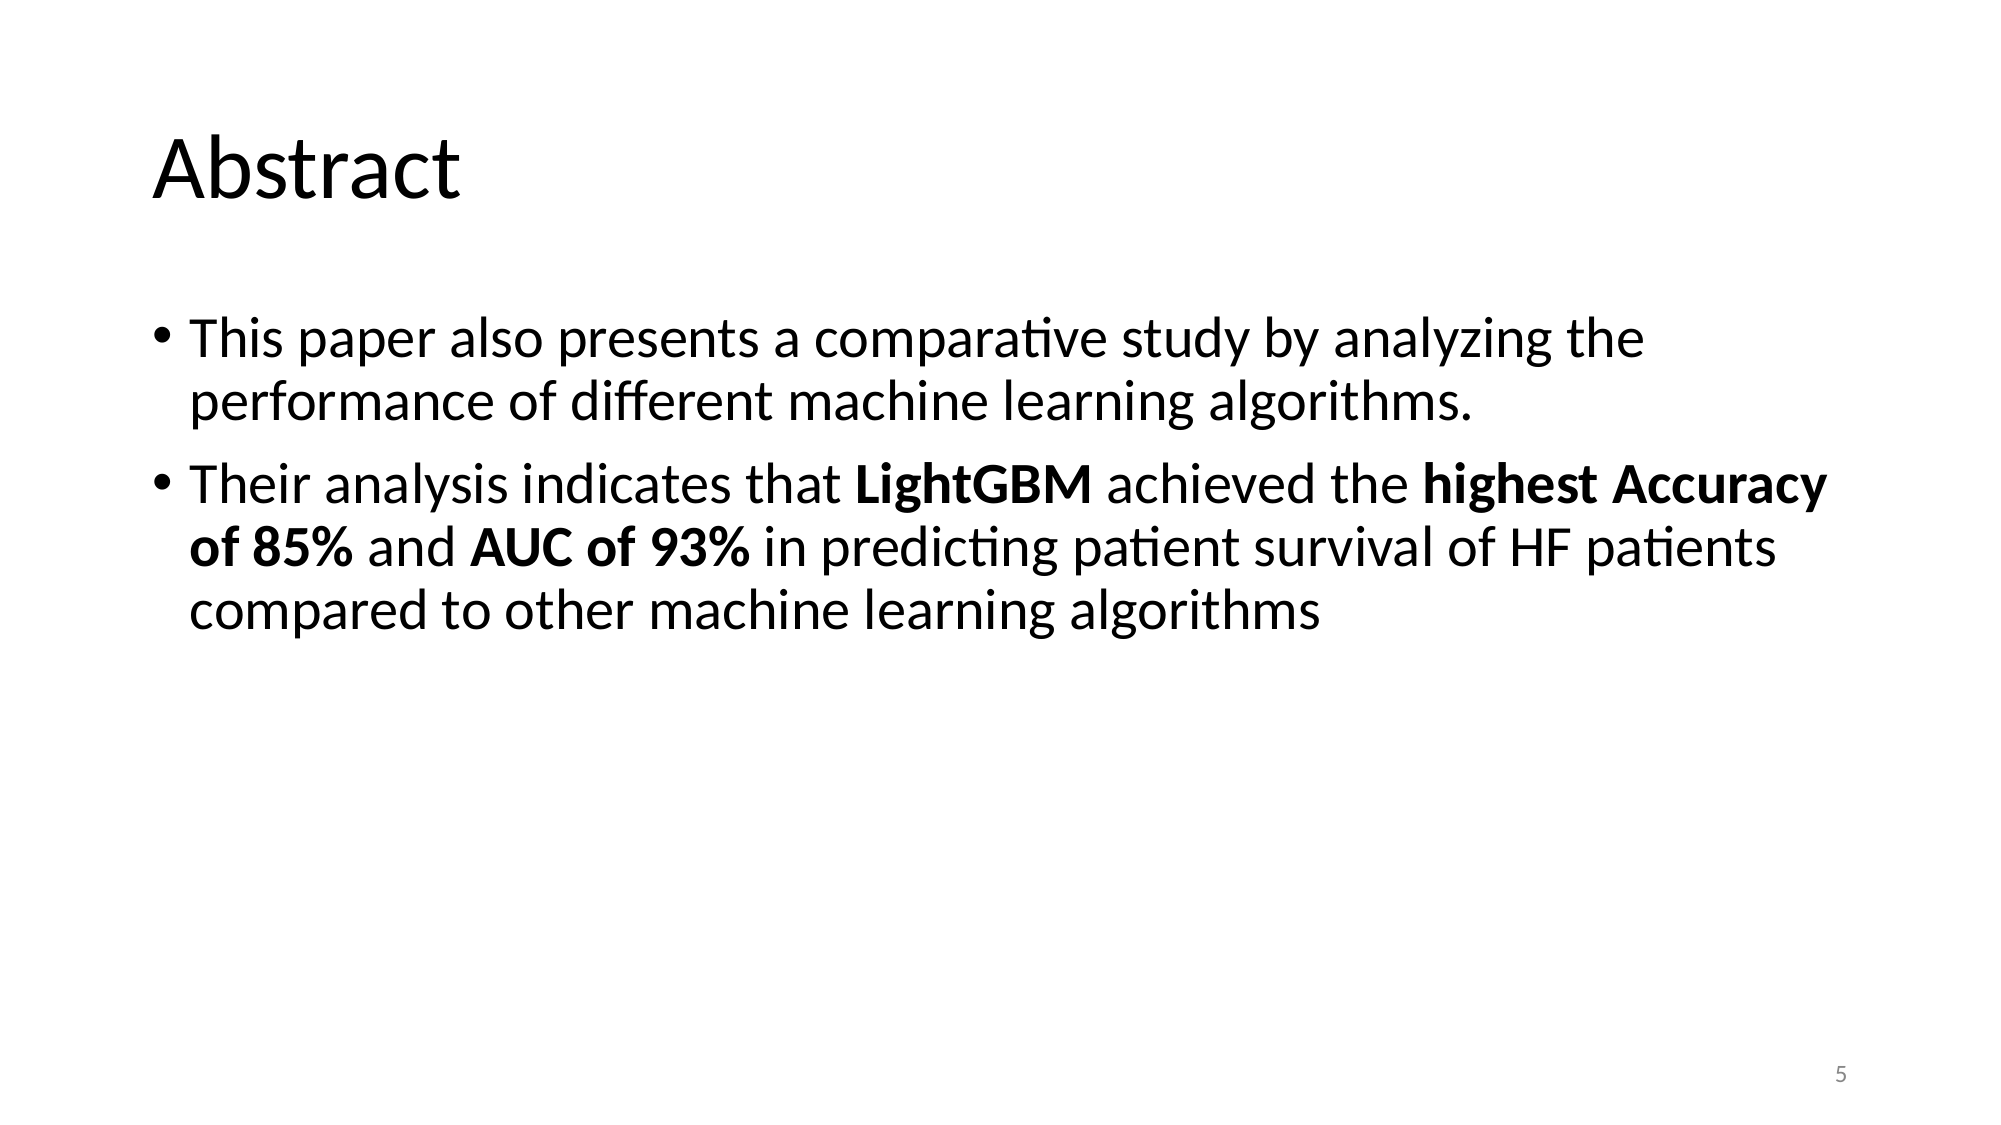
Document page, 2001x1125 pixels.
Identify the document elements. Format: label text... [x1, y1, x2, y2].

title Abstract [137, 59, 1863, 278]
list This paper also presents a comparative study by analyzing the performance of different machine learning algorithms. Their analysis indicates that LightGBM achieved the highest Accuracy of 85% and AUC of 93% in predicting patient survival of HF patients compared to other machine learning algorithms [137, 299, 1863, 1014]
slide_number 5 [1412, 1042, 1863, 1103]
